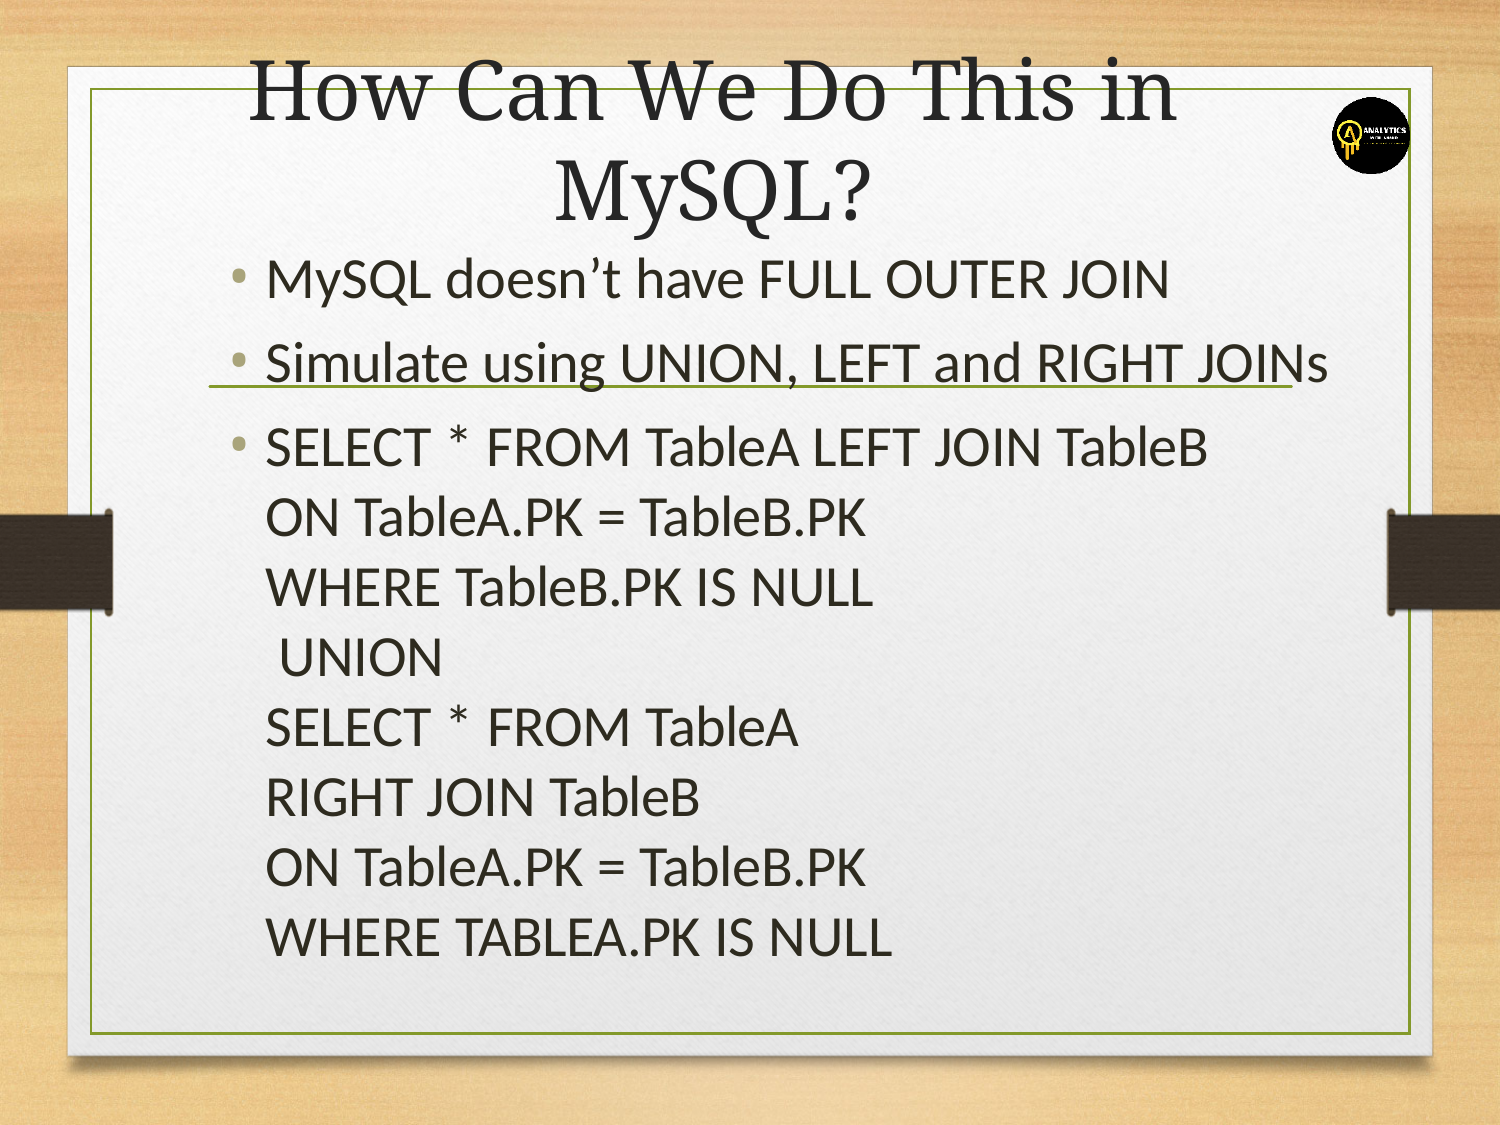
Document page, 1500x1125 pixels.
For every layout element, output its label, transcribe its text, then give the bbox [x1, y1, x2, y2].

picture [0, 0, 1500, 1125]
text_box MySQL doesn’t have FULL OUTER JOIN Simulate using UNION, LEFT and RIGHT JOINs SELECT * FROM TableA LEFT JOIN TableB ON TableA.PK = TableB.PK WHERE TableB.PK IS NULL UNION SELECT * FROM TableA RIGHT JOIN TableB ON TableA.PK = TableB.PK WHERE TABLEA.PK IS NULL [226, 224, 1337, 969]
title How Can We Do This in MySQL? [87, 35, 1337, 238]
